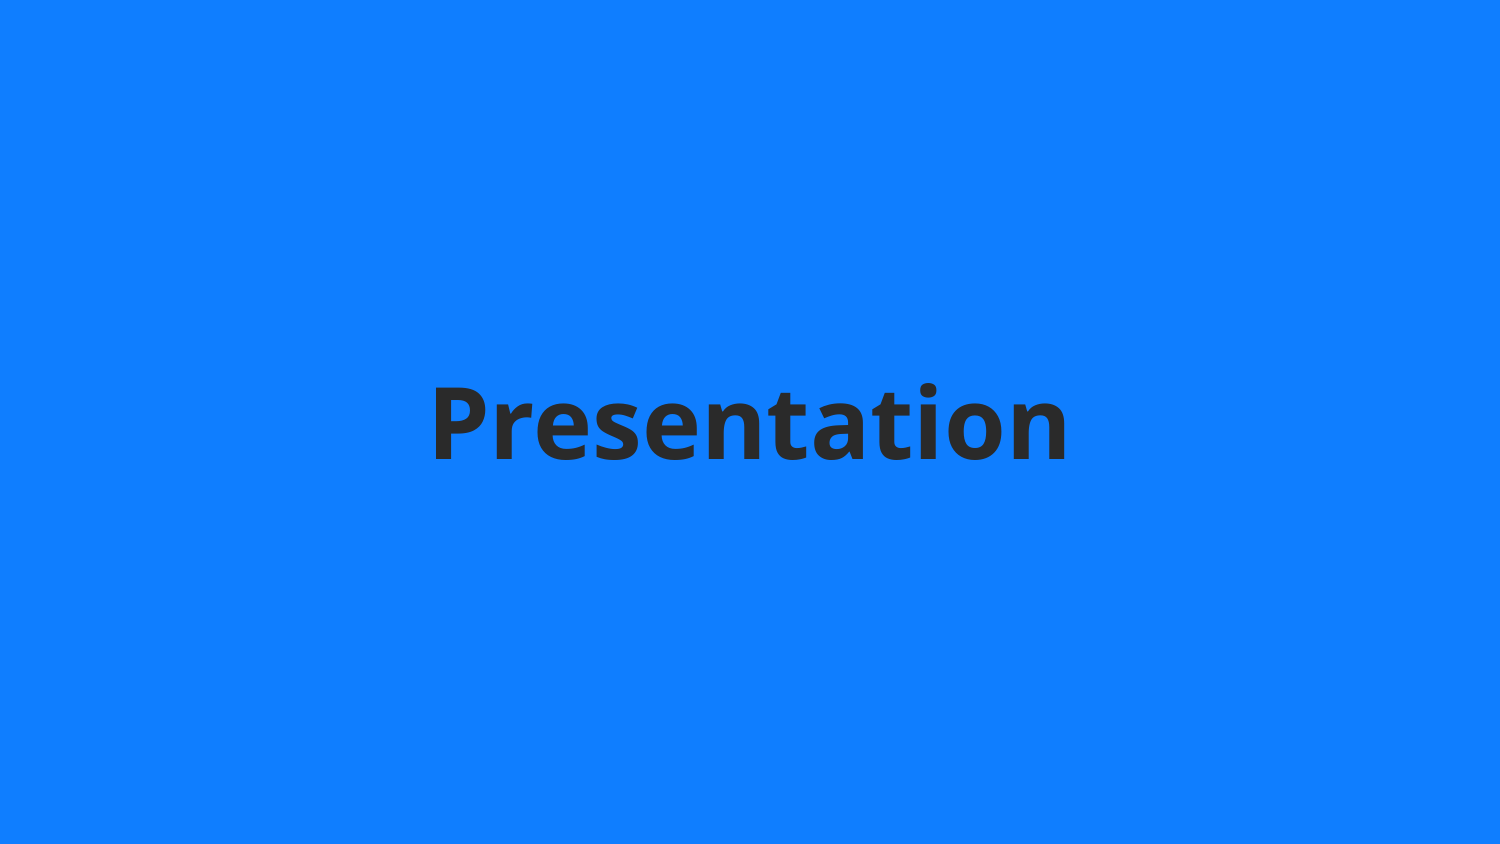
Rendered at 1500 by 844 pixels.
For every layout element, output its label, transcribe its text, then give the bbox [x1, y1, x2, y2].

title Presentation [51, 344, 1449, 500]
